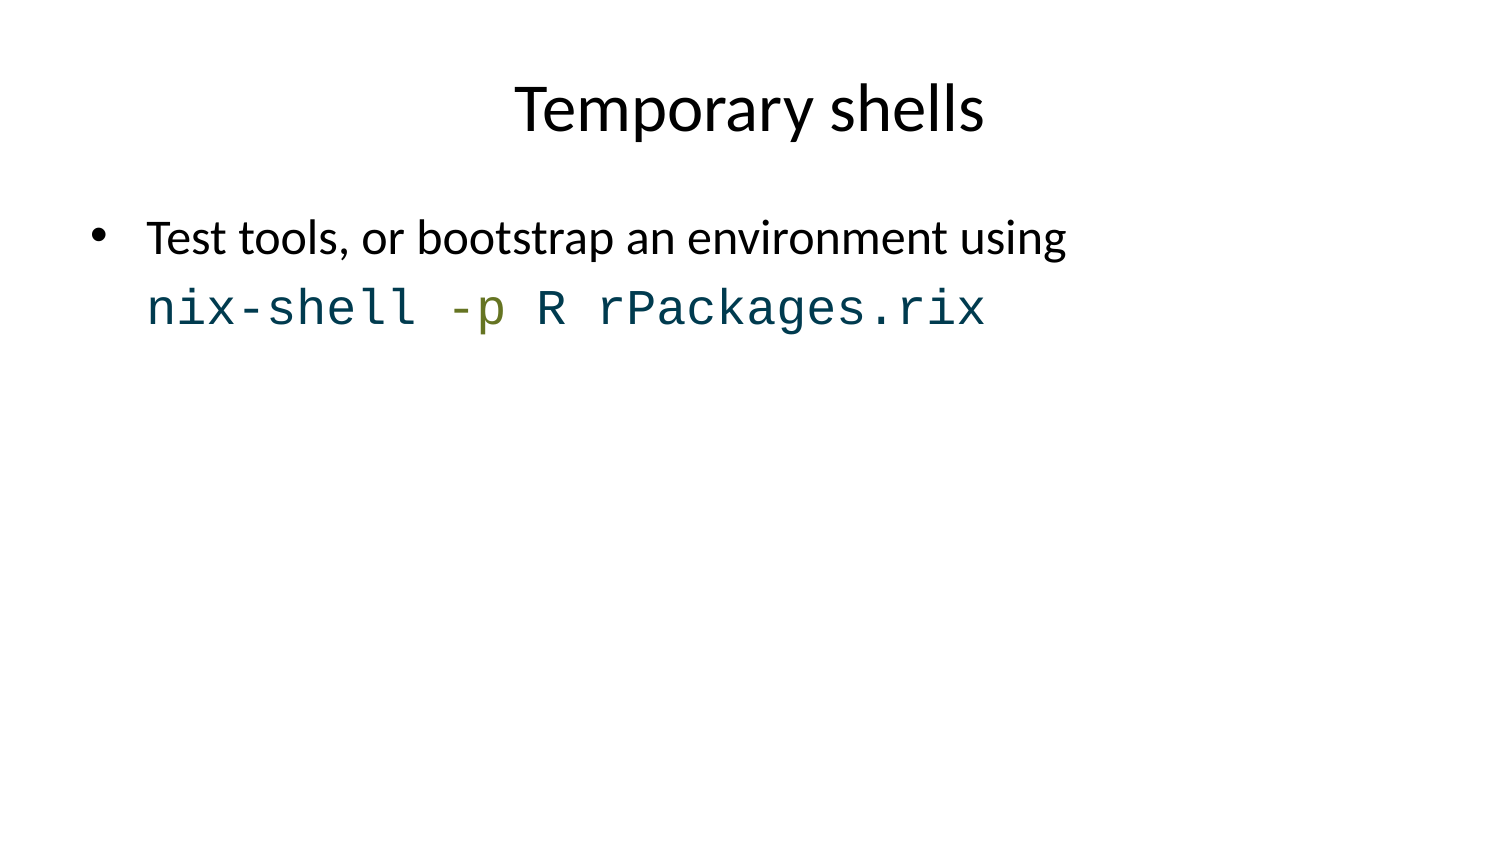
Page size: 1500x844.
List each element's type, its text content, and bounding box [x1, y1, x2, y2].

title Temporary shells [75, 33, 1425, 175]
list Test tools, or bootstrap an environment using nix-shell -p R rPackages.rix [75, 196, 1425, 754]
